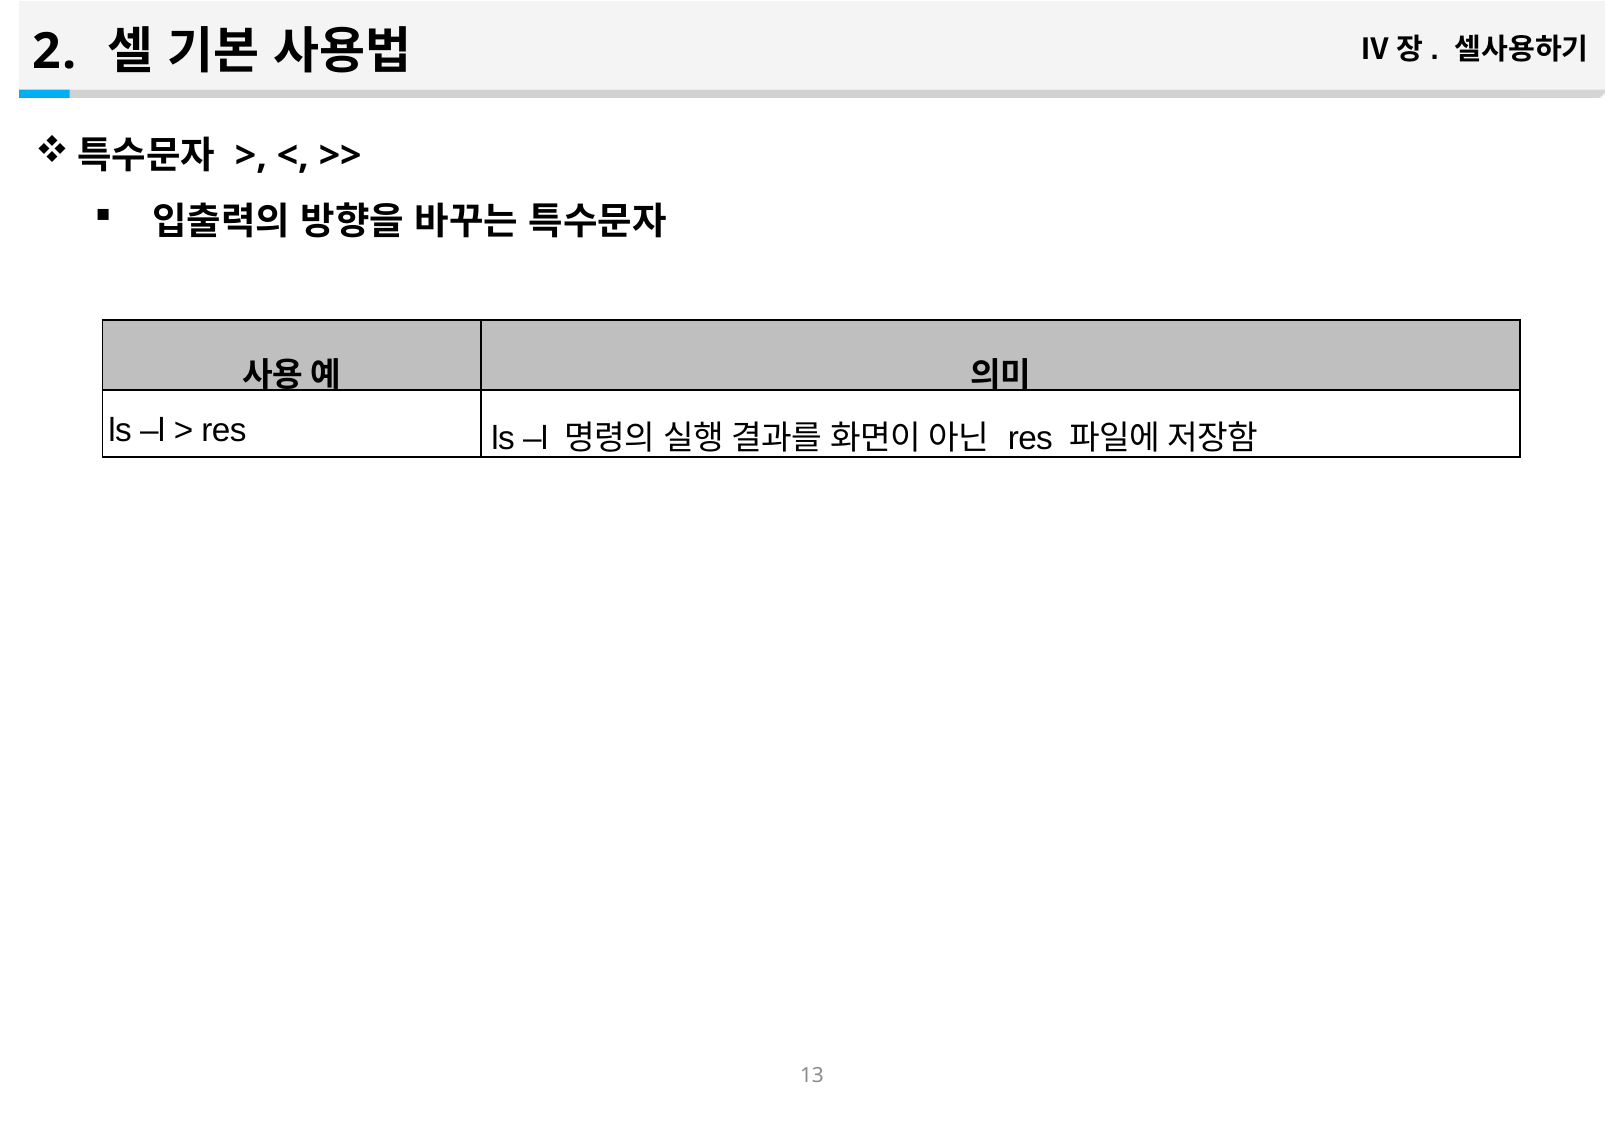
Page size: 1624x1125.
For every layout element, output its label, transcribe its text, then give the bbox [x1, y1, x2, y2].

table_header 의미 [482, 321, 1519, 389]
text_box 특수문자 >, <, >> 입출력의 방향을 바꾸는 특수문자 [20, 123, 1602, 316]
text_box Ⅳ장. 셀사용하기 [1345, 22, 1604, 73]
table_cell ls –l > res [103, 391, 480, 456]
slide_number 12 [622, 1045, 1002, 1106]
table_cell ls –l 명령의 실행 결과를 화면이 아닌 res 파일에 저장함 [482, 391, 1519, 456]
picture [19, 1, 1605, 98]
table_header 사용 예 [103, 321, 480, 389]
list 셀 기본 사용법 [17, 11, 1167, 85]
